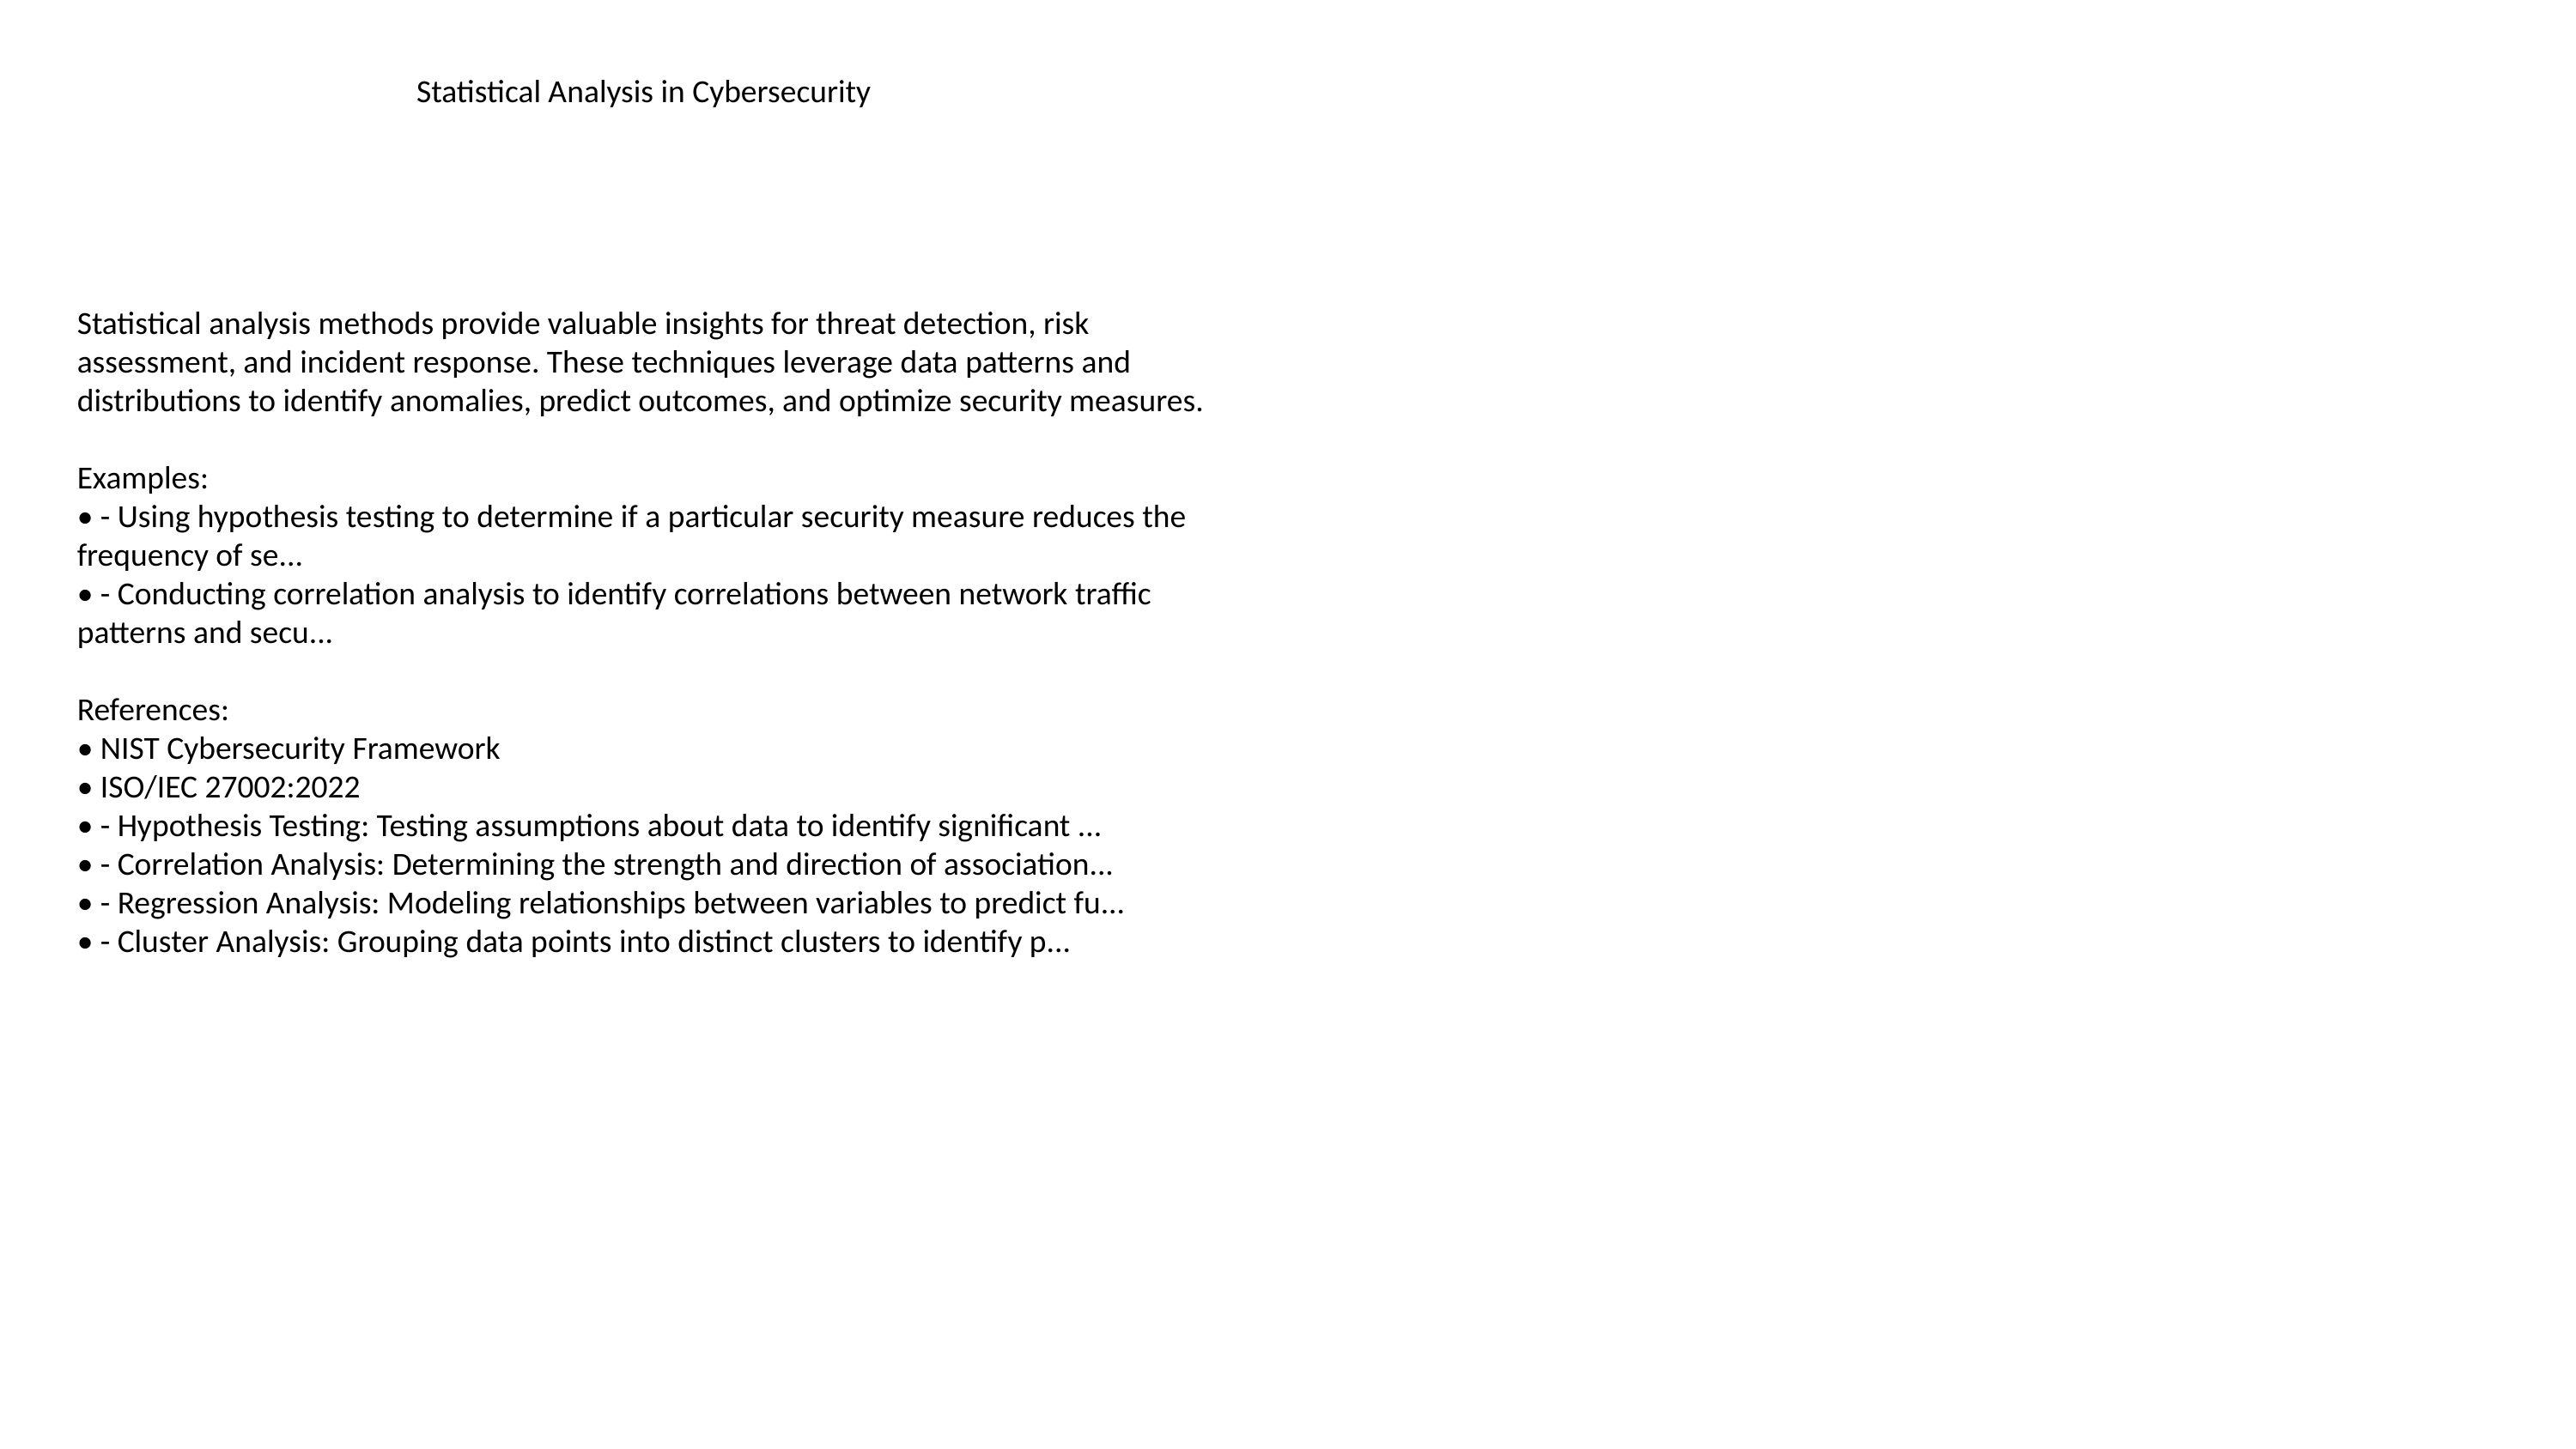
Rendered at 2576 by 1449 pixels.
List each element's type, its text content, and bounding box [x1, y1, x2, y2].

text_box Statistical Analysis in Cybersecurity [404, 64, 884, 116]
text_box Statistical analysis methods provide valuable insights for threat detection, risk assessment, and incident response. These techniques leverage data patterns and distributions to identify anomalies, predict outcomes, and optimize security measures. Examples: • - Using hypothesis testing to determine if a particular security measure reduces the frequency of se... • - Conducting correlation analysis to identify correlations between network traffic patterns and secu... References: • NIST Cybersecurity Framework • ISO/IEC 27002:2022 • - Hypothesis Testing: Testing assumptions about data to identify significant ... • - Correlation Analysis: Determining the strength and direction of association... • - Regression Analysis: Modeling relationships between variables to predict fu... • - Cluster Analysis: Grouping data points into distinct clusters to identify p... [64, 257, 1224, 966]
